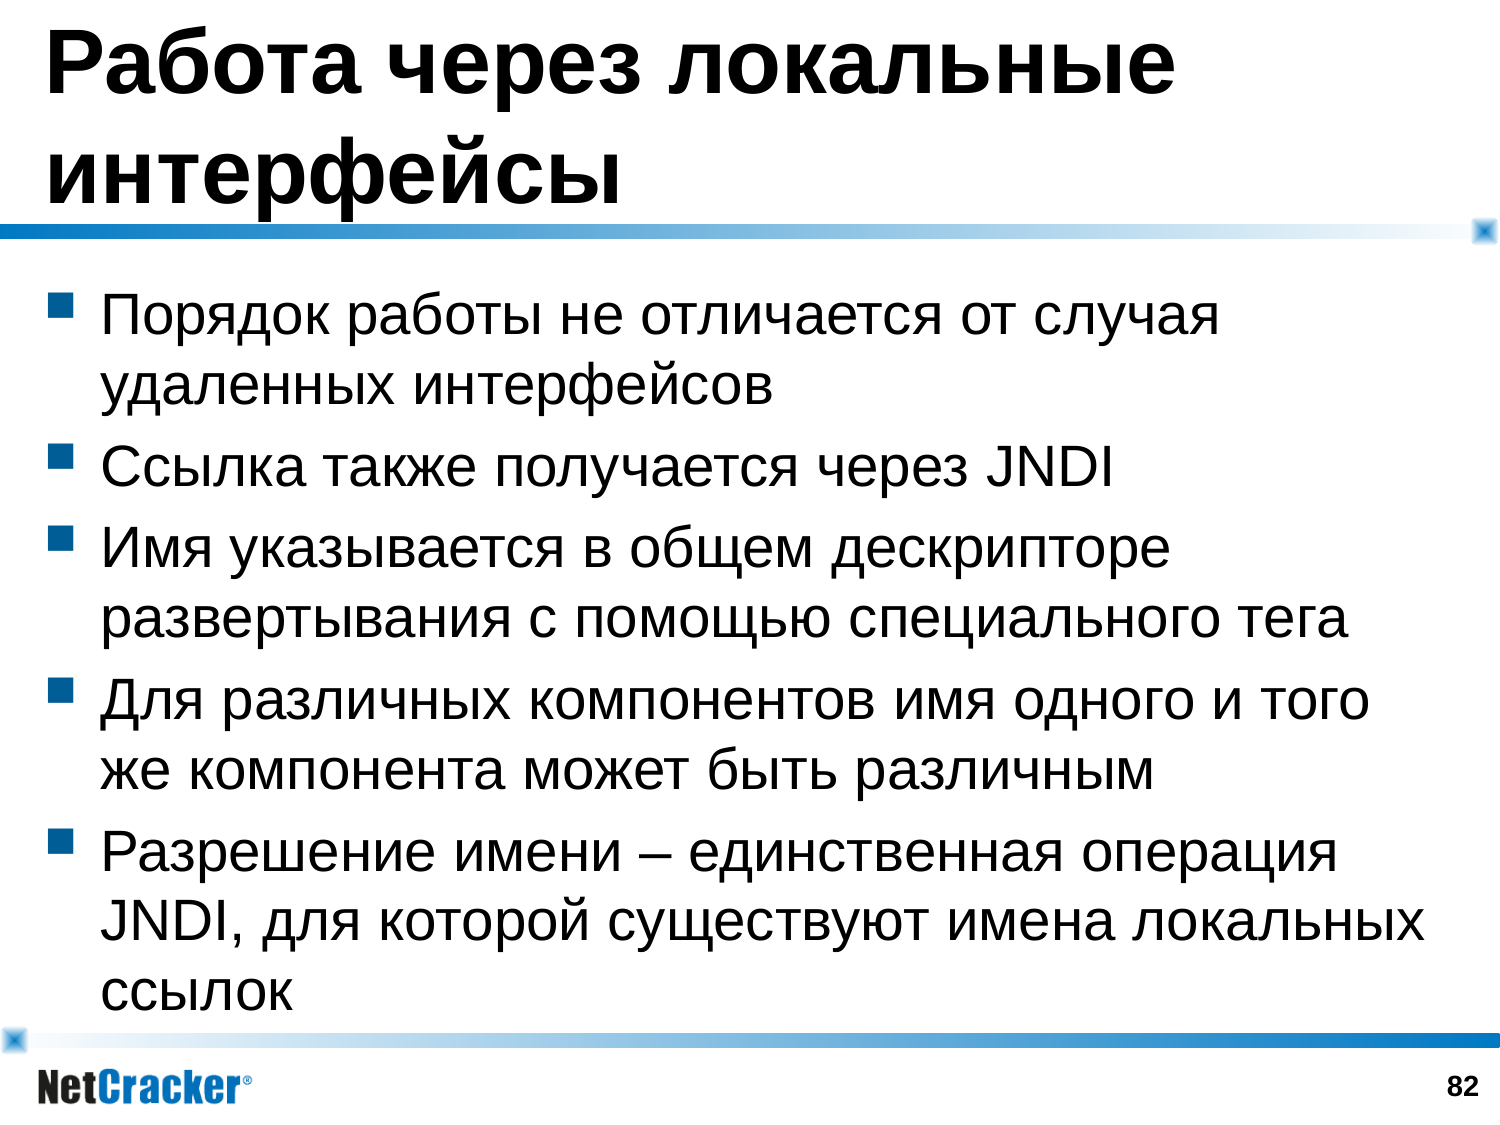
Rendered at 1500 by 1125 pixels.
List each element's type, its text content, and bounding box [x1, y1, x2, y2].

picture [34, 1063, 256, 1118]
title Работа через локальные интерфейсы [29, 0, 1470, 225]
slide_number 81 [1143, 1034, 1495, 1111]
list Порядок работы не отличается от случая удаленных интерфейсов Ссылка также получается через JNDI Имя указывается в общем дескрипторе развертывания с помощью специального тега Для различных компонентов имя одного и того же компонента может быть различным Разрешение имени – единственная операция JNDI, для которой существуют имена локальных ссылок [29, 268, 1470, 1004]
